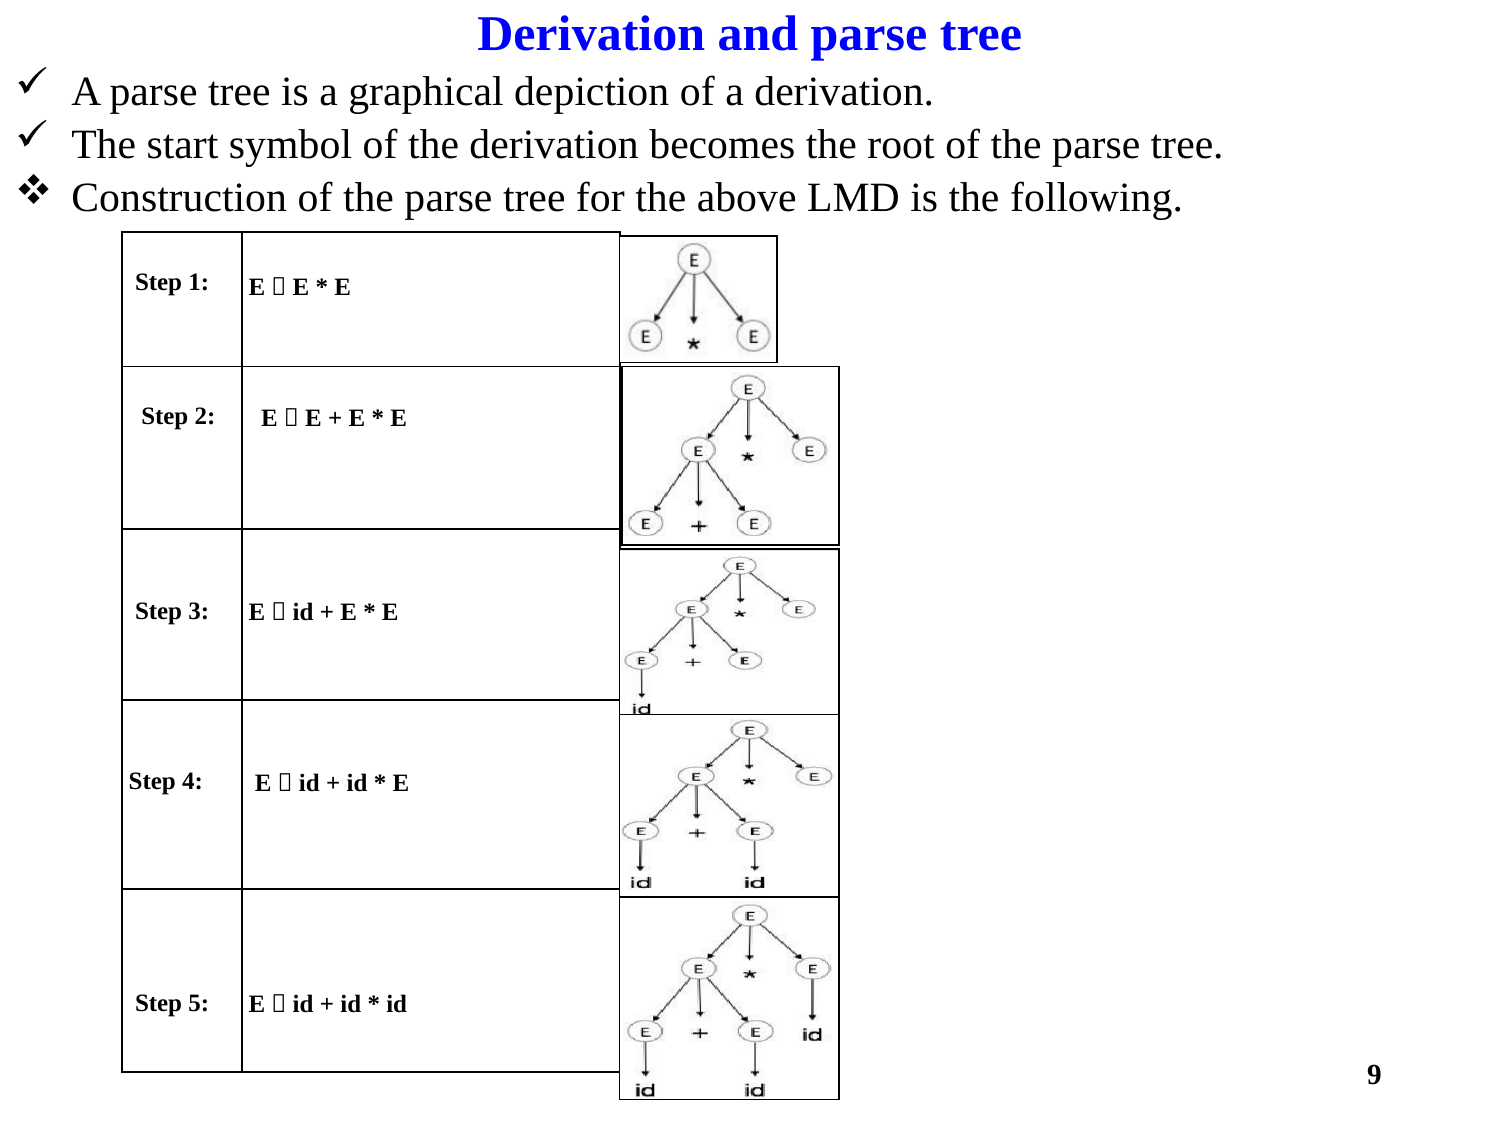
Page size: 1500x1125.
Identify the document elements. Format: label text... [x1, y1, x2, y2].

table_cell E  id + id * id [243, 890, 619, 1071]
table_cell E  id + E * E [243, 530, 619, 699]
table_cell Step 3: [123, 530, 241, 699]
picture [619, 236, 777, 362]
slide_number 9 [1059, 1042, 1397, 1103]
table_cell Step 2: [123, 367, 241, 528]
picture [619, 549, 839, 896]
table_cell Step 5: [123, 890, 241, 1071]
table_cell Step 4: [123, 701, 241, 888]
picture [622, 367, 839, 545]
table_header E  E * E [243, 233, 619, 366]
list Derivation and parse tree A parse tree is a graphical depiction of a derivation. The start symbol of the derivation becomes the root of the parse tree. Construction of the parse tree for the above LMD is the following. [0, 0, 1500, 1086]
picture [619, 897, 839, 1099]
table_cell E  id + id * E [243, 701, 619, 888]
table_header Step 1: [123, 233, 241, 366]
table_cell E  E + E * E [243, 367, 619, 528]
